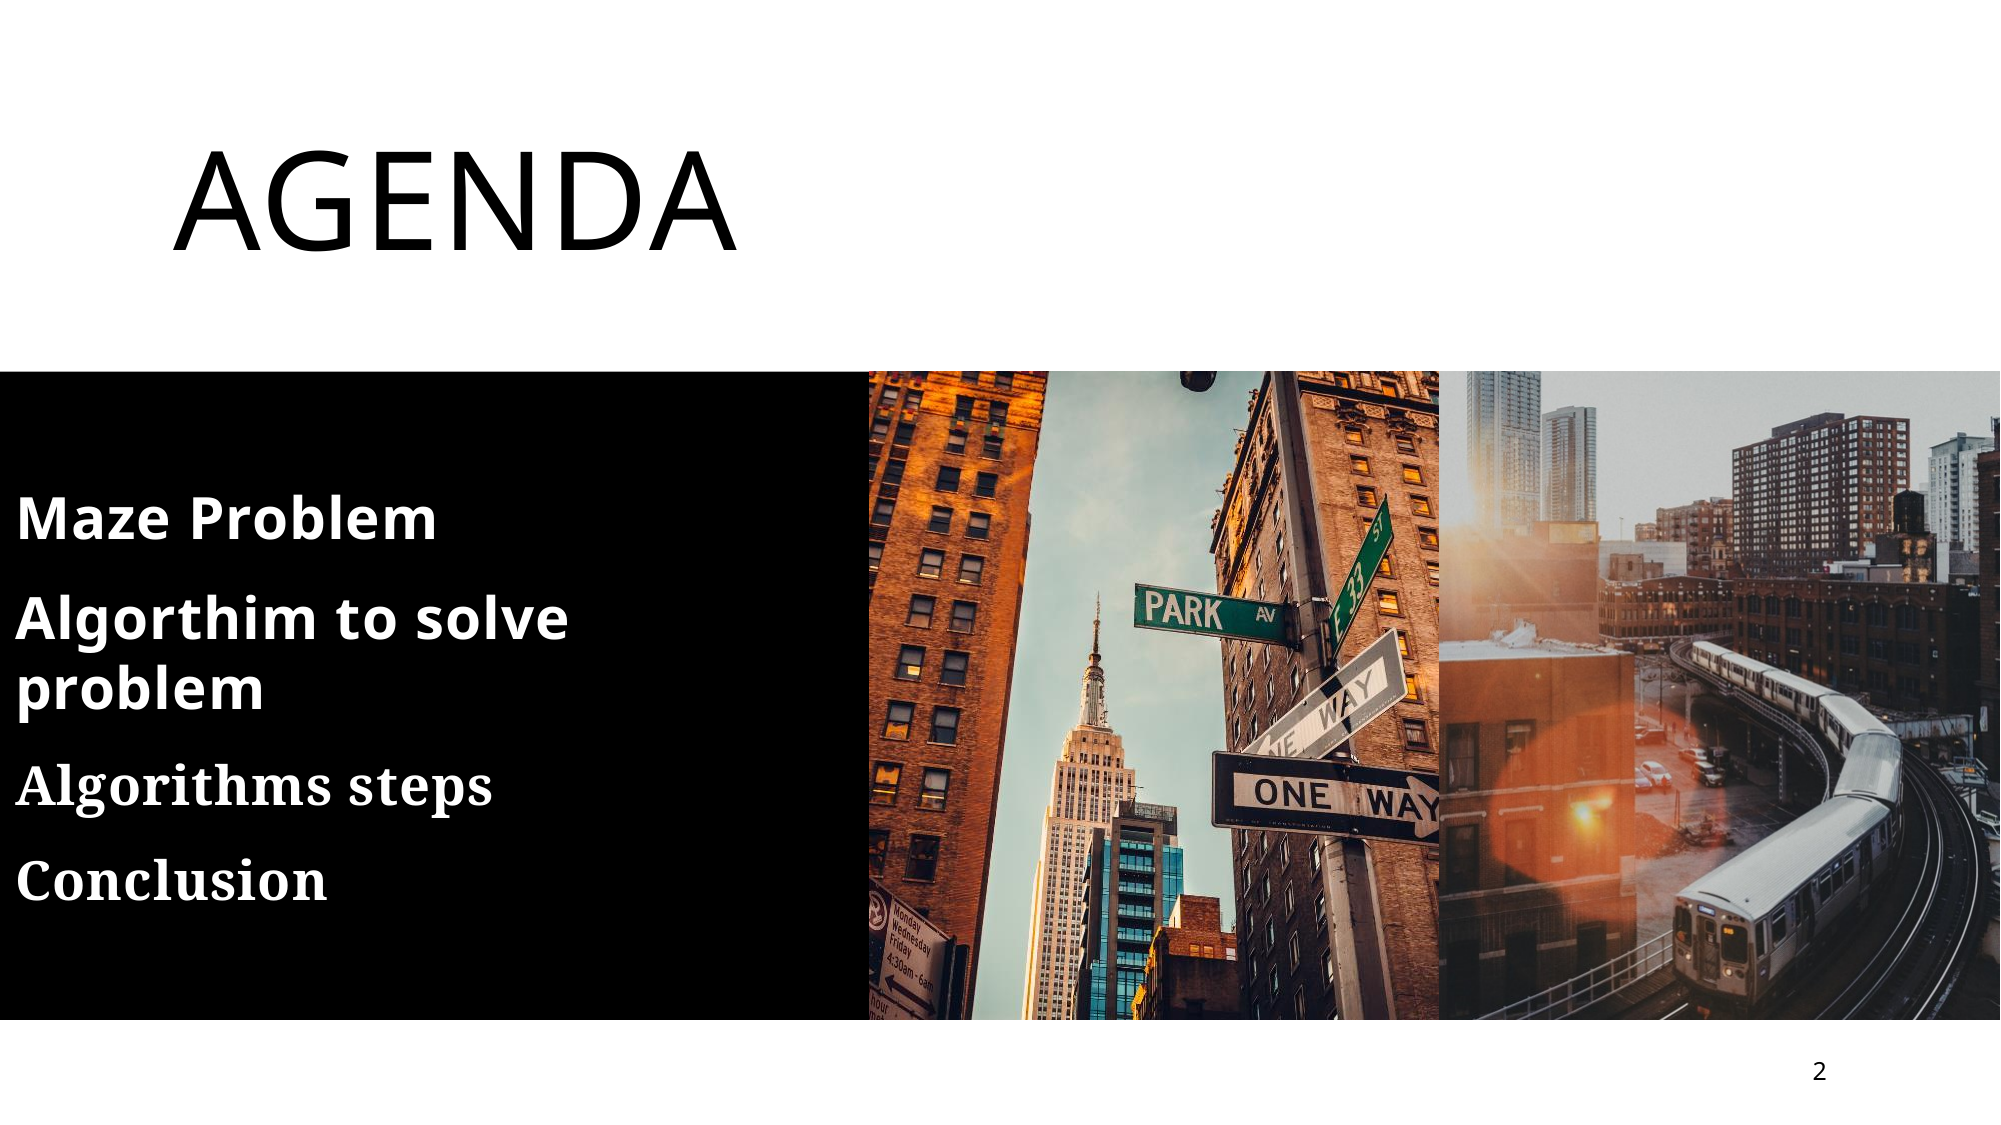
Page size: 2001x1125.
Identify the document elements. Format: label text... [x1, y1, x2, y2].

list Maze Problem Algorthim to solve problem Algorithms steps Conclusion [0, 371, 850, 1020]
picture [869, 371, 2000, 1020]
slide_number 2 [1688, 1042, 1842, 1103]
title AGENDA [158, 55, 1900, 335]
